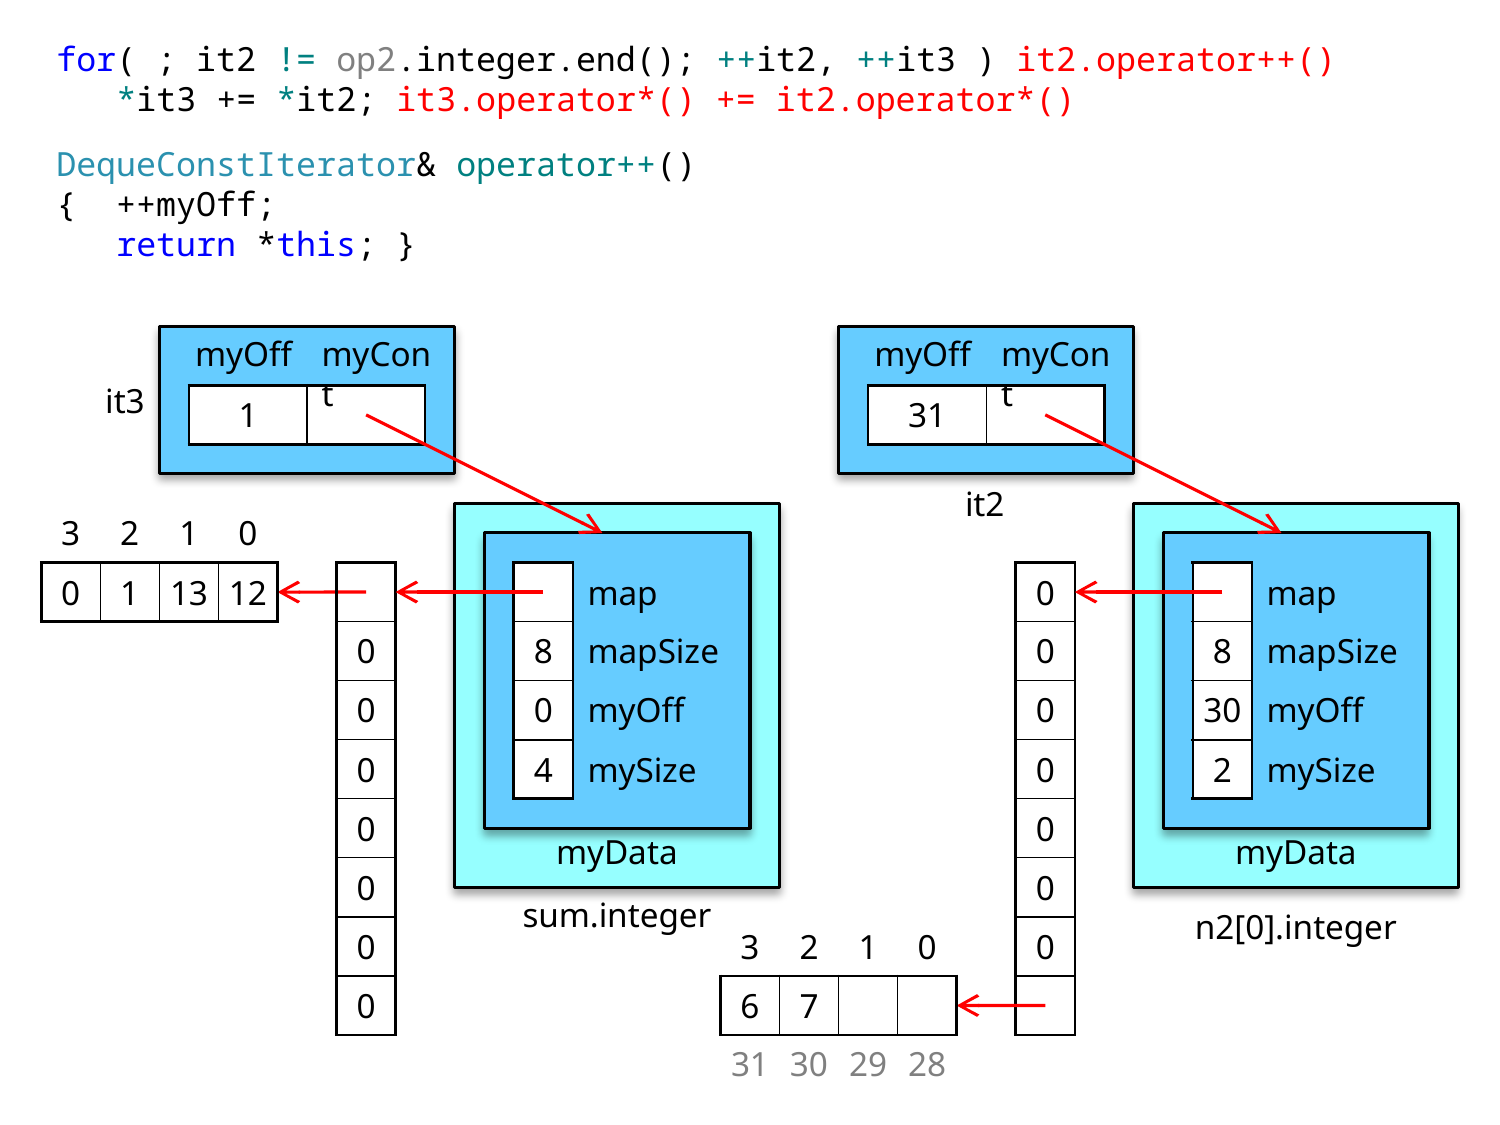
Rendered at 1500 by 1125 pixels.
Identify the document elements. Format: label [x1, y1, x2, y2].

table_cell [1017, 799, 1074, 857]
table_header [869, 387, 986, 443]
table_header [308, 387, 424, 443]
table_cell [338, 918, 394, 975]
table_cell [1194, 622, 1251, 680]
table_cell [1194, 741, 1251, 797]
table_cell [720, 1036, 957, 1094]
table_cell [338, 799, 394, 857]
table_cell [722, 977, 779, 1034]
table_cell [780, 977, 838, 1034]
table_header [1253, 563, 1429, 622]
table_cell [219, 564, 276, 620]
table_header [41, 503, 277, 561]
table_cell [1017, 918, 1074, 975]
table_cell [839, 977, 897, 1034]
table_cell [1017, 622, 1074, 680]
table_cell [1017, 858, 1074, 916]
table_cell [338, 622, 394, 680]
table_cell [160, 564, 218, 620]
table_cell [338, 977, 394, 1034]
table_cell [101, 564, 159, 620]
table_cell [1017, 740, 1074, 798]
table_header [515, 564, 572, 621]
table_header [574, 563, 750, 622]
table_header [1017, 564, 1074, 621]
list [41, 31, 1371, 268]
table_cell [338, 858, 394, 916]
text_box [958, 994, 1046, 1017]
table_cell [898, 977, 955, 1034]
table_cell [515, 741, 572, 797]
table_header [720, 917, 957, 975]
table_header [190, 387, 306, 443]
table_header [987, 387, 1103, 443]
table_cell [574, 622, 750, 799]
table_cell [1253, 622, 1429, 799]
text_box [838, 326, 1459, 947]
text_box [70, 326, 780, 947]
text_box [279, 580, 335, 604]
table_header [338, 564, 394, 621]
table_cell [338, 681, 394, 739]
table_cell [338, 740, 394, 798]
table_cell [515, 622, 572, 680]
table_cell [515, 681, 572, 739]
table_cell [1017, 681, 1074, 739]
table_cell [1194, 681, 1251, 739]
table_cell [43, 564, 100, 620]
table_cell [1017, 977, 1074, 1034]
table_header [1194, 564, 1251, 621]
